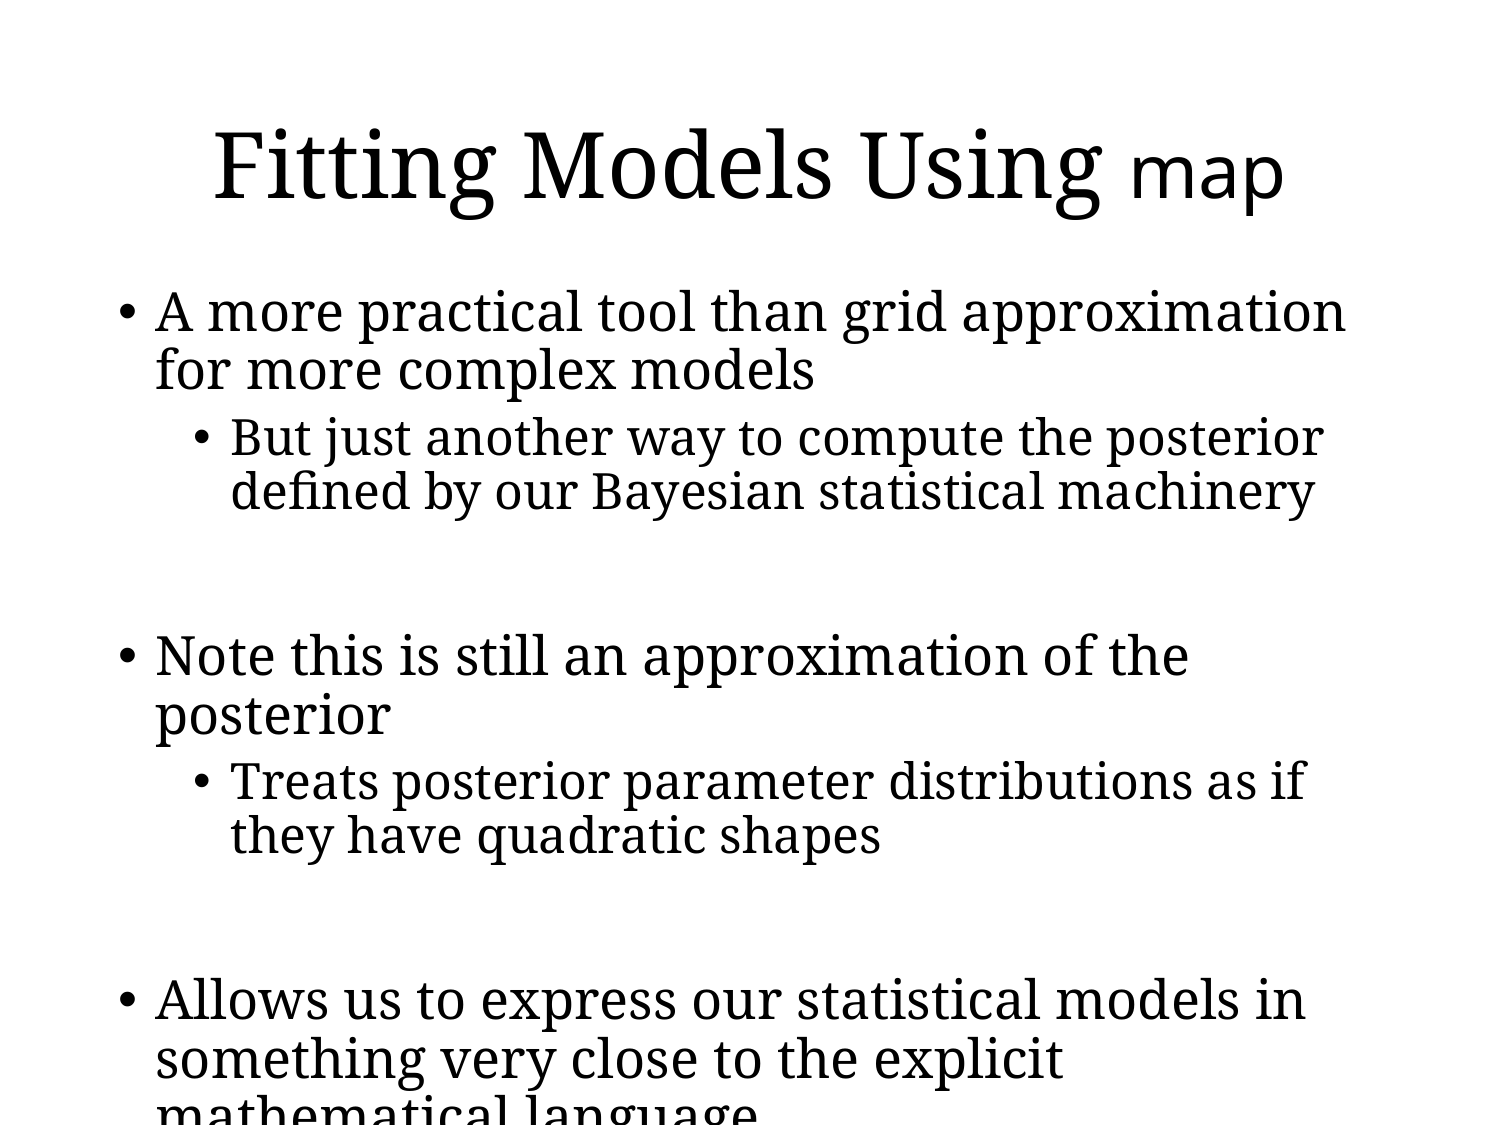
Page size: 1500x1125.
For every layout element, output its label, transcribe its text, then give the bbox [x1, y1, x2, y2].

list A more practical tool than grid approximation for more complex models But just another way to compute the posterior defined by our Bayesian statistical machinery Note this is still an approximation of the posterior Treats posterior parameter distributions as if they have quadratic shapes Allows us to express our statistical models in something very close to the explicit mathematical language [103, 277, 1397, 1060]
title Fitting Models Using map [103, 59, 1397, 277]
